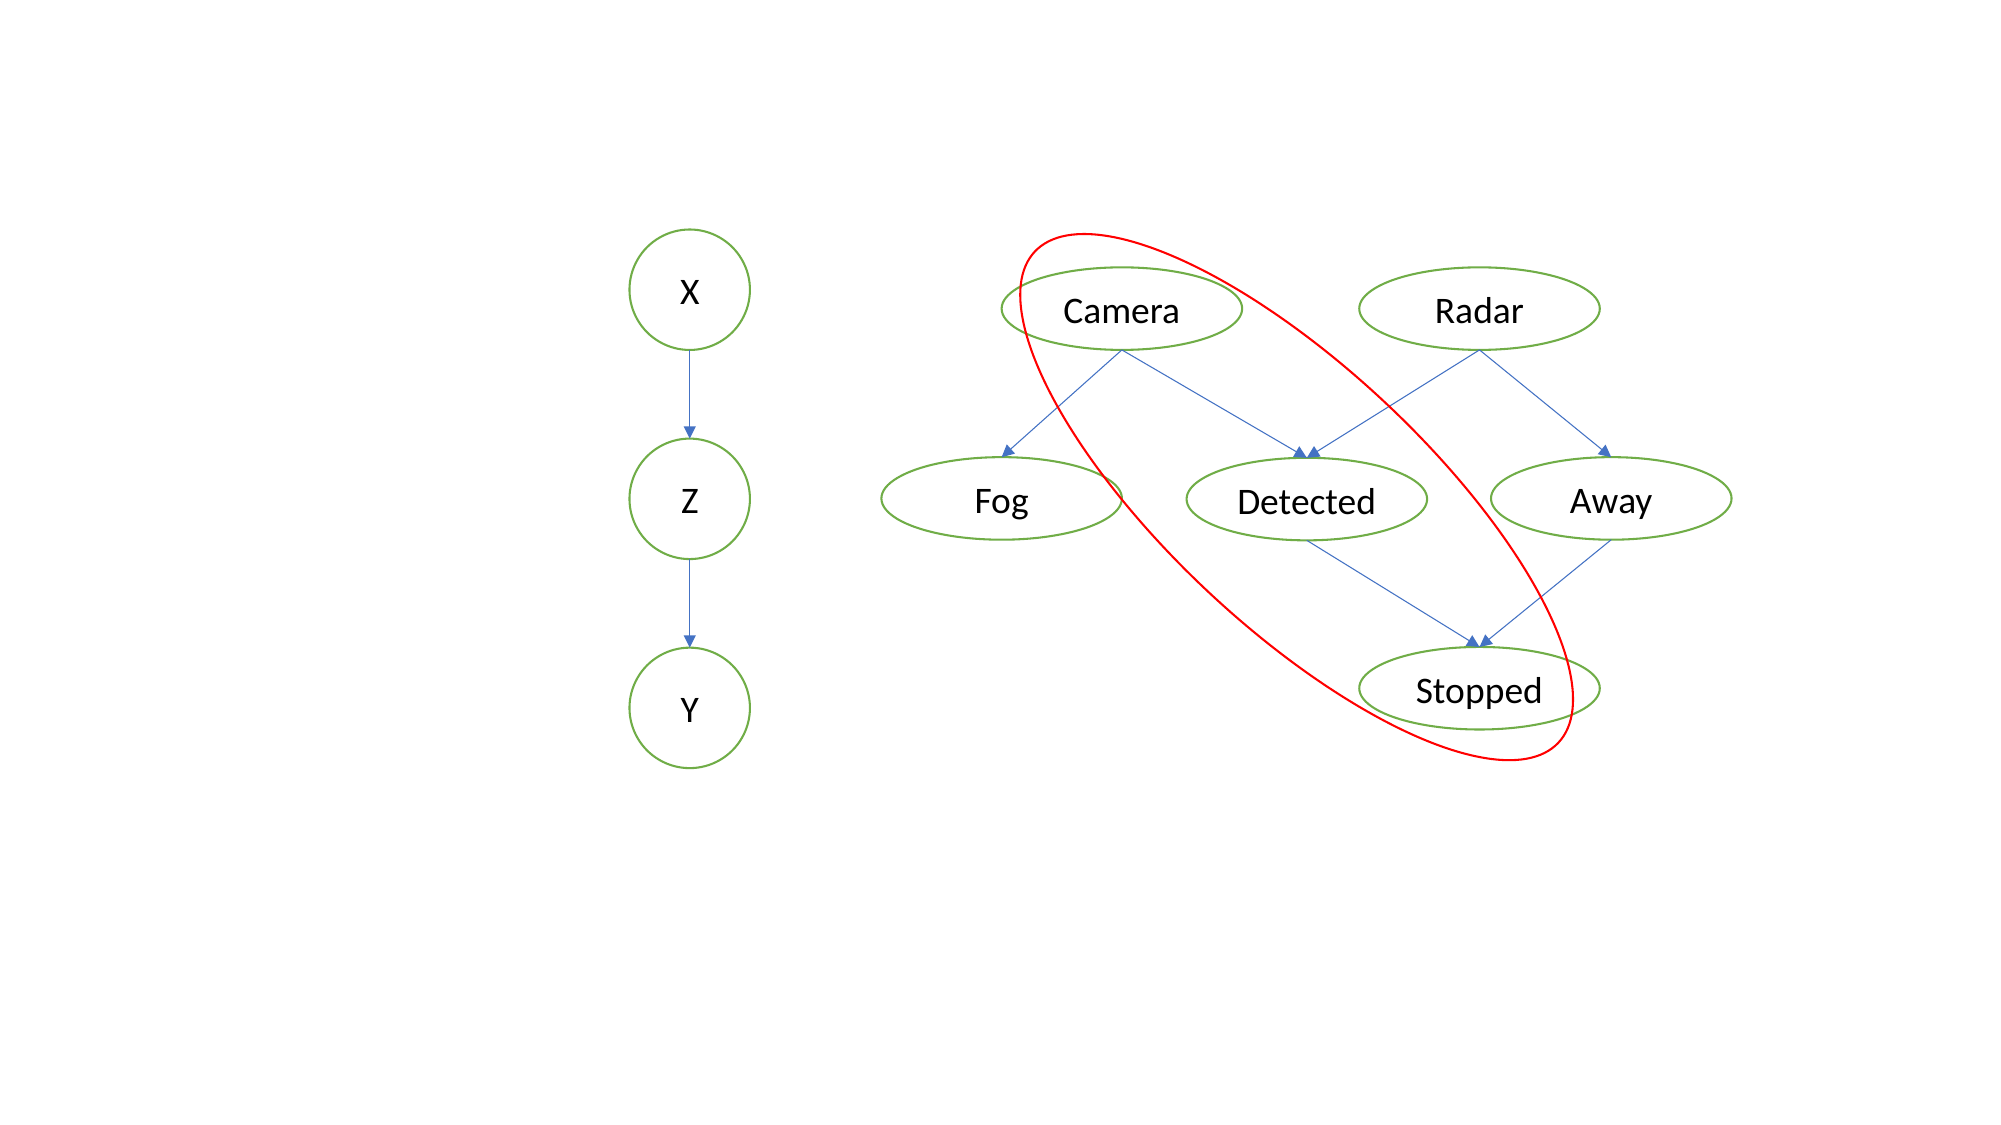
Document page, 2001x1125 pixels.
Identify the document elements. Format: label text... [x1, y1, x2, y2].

text_box Away [1489, 456, 1733, 541]
text_box [1088, 458, 1575, 762]
text_box Stopped [1569, 659, 1601, 716]
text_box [1122, 349, 1306, 458]
text_box Fog [880, 456, 1123, 541]
text_box Radar [1358, 266, 1601, 349]
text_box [1306, 540, 1479, 647]
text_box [1001, 349, 1122, 458]
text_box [1479, 349, 1612, 458]
text_box Y [628, 646, 751, 770]
text_box [1019, 232, 1325, 349]
text_box Camera [1000, 286, 1025, 335]
text_box Z [628, 437, 751, 561]
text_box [1306, 349, 1479, 458]
text_box X [628, 228, 751, 351]
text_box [1479, 539, 1612, 647]
